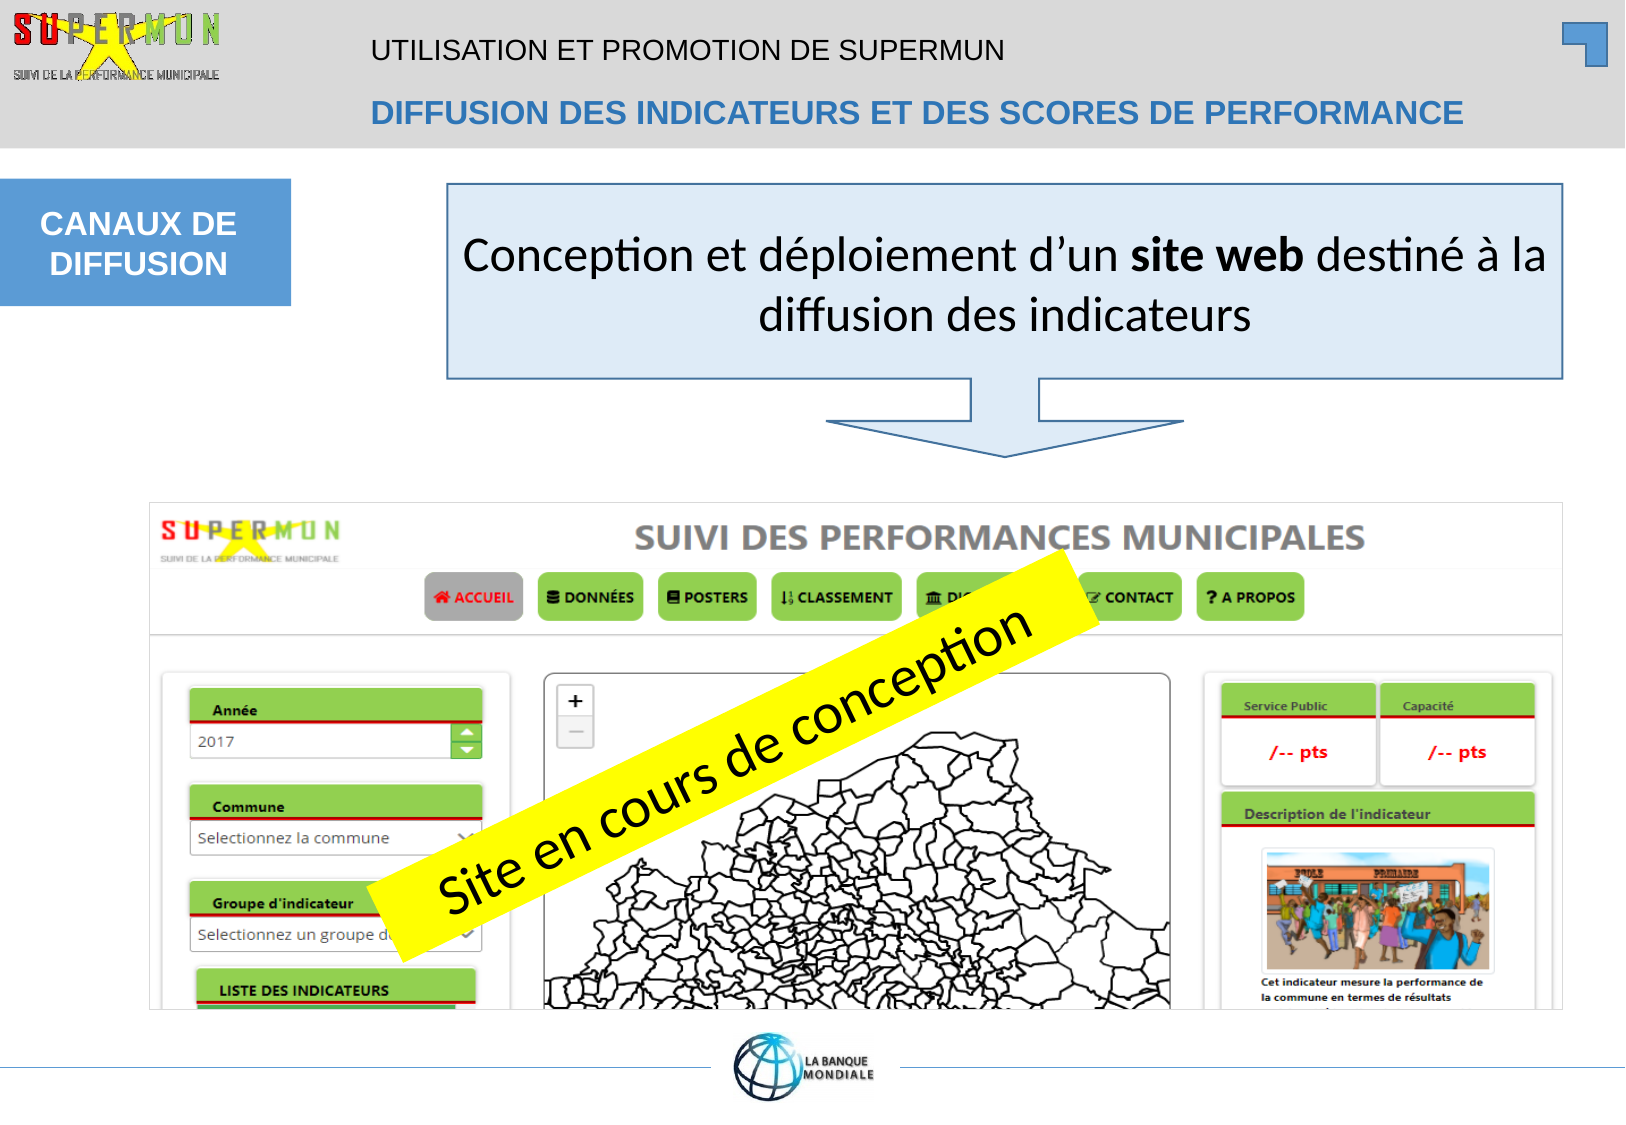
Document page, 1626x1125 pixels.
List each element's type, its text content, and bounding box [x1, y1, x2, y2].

list UTILISATION ET PROMOTION DE SUPERMUN [355, 19, 1563, 84]
picture [0, 0, 252, 91]
text_box [0, 0, 1625, 149]
text_box [1563, 22, 1608, 67]
picture [733, 1032, 874, 1103]
text_box CANAUX DE DIFFUSION [0, 178, 292, 307]
picture [149, 502, 1563, 1010]
text_box Conception et déploiement d’un site web destiné à la diffusion des indicateurs [446, 182, 1564, 459]
title DIFFUSION DES INDICATEURS ET DES SCORES DE PERFORMANCE [355, 75, 1545, 152]
